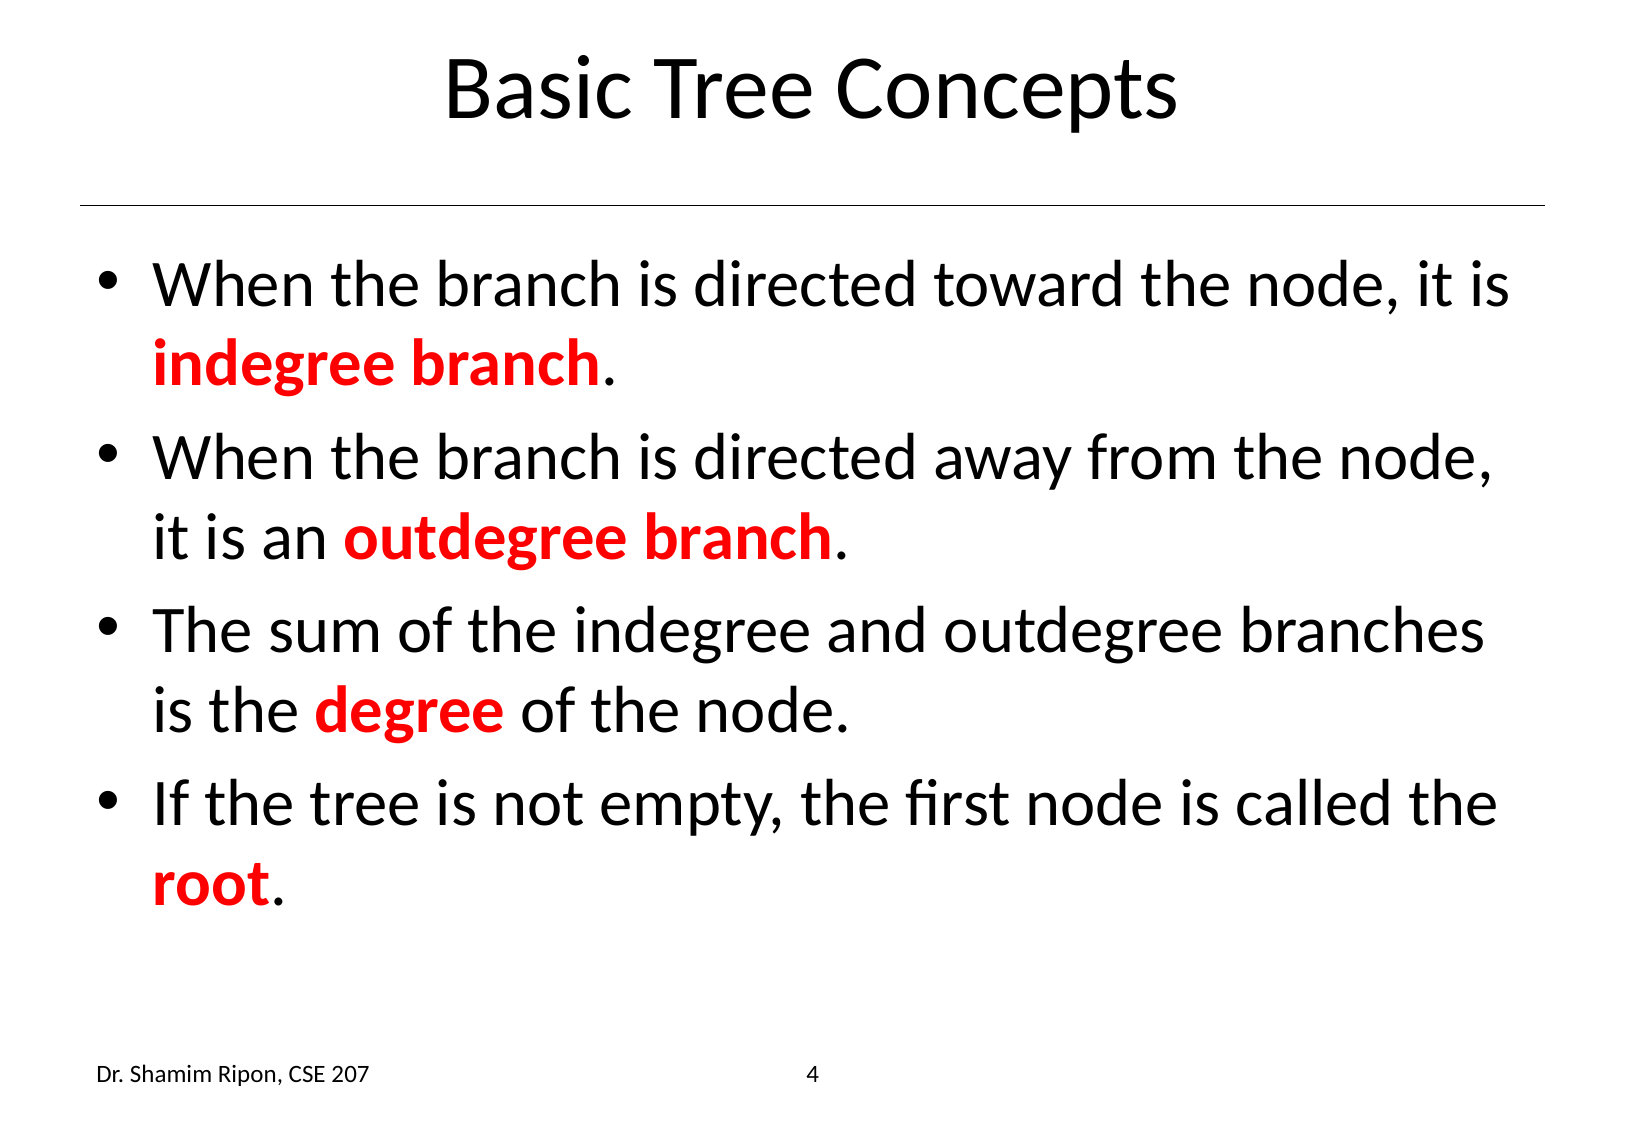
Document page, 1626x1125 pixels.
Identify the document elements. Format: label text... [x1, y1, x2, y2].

title Basic Tree Concepts [81, 19, 1544, 207]
slide_number 4 [555, 1042, 1070, 1103]
list When the branch is directed toward the node, it is indegree branch. When the branch is directed away from the node, it is an outdegree branch. The sum of the indegree and outdegree branches is the degree of the node. If the tree is not empty, the first node is called the root. [81, 231, 1544, 975]
footer Dr. Shamim Ripon, CSE 207 [81, 1042, 461, 1103]
